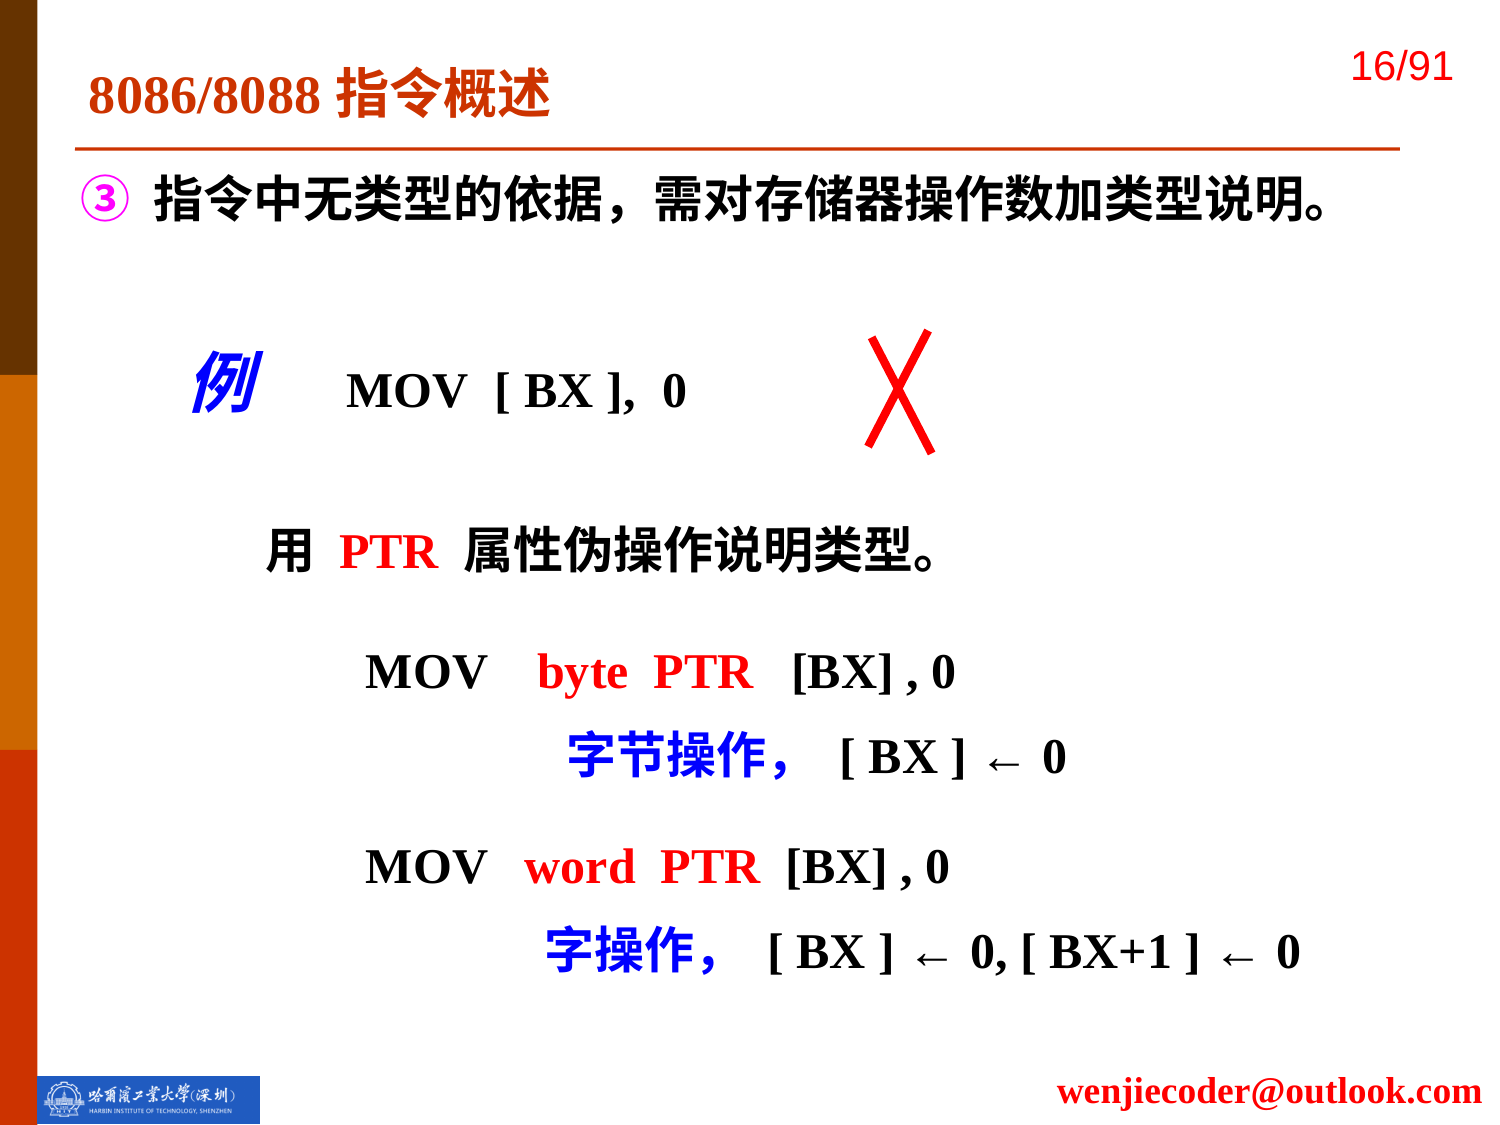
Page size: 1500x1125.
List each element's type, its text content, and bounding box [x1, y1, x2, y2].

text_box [867, 330, 932, 454]
text_box ③ 指令中无类型的依据，需对存储器操作数加类型说明。 [65, 160, 1392, 235]
text_box 例 MOV [ BX ], 0 [22, 333, 729, 489]
text_box 8086/8088指令概述 [74, 52, 1123, 132]
text_box 用 PTR 属性伪操作说明类型。 MOV byte PTR [BX] , 0 字节操作， [ BX ] ← 0 MOV word PTR [BX] , 0 字操作， [ BX ] ← 0, [ BX+1 ] ← 0 [101, 510, 1317, 986]
picture [37, 1076, 260, 1124]
